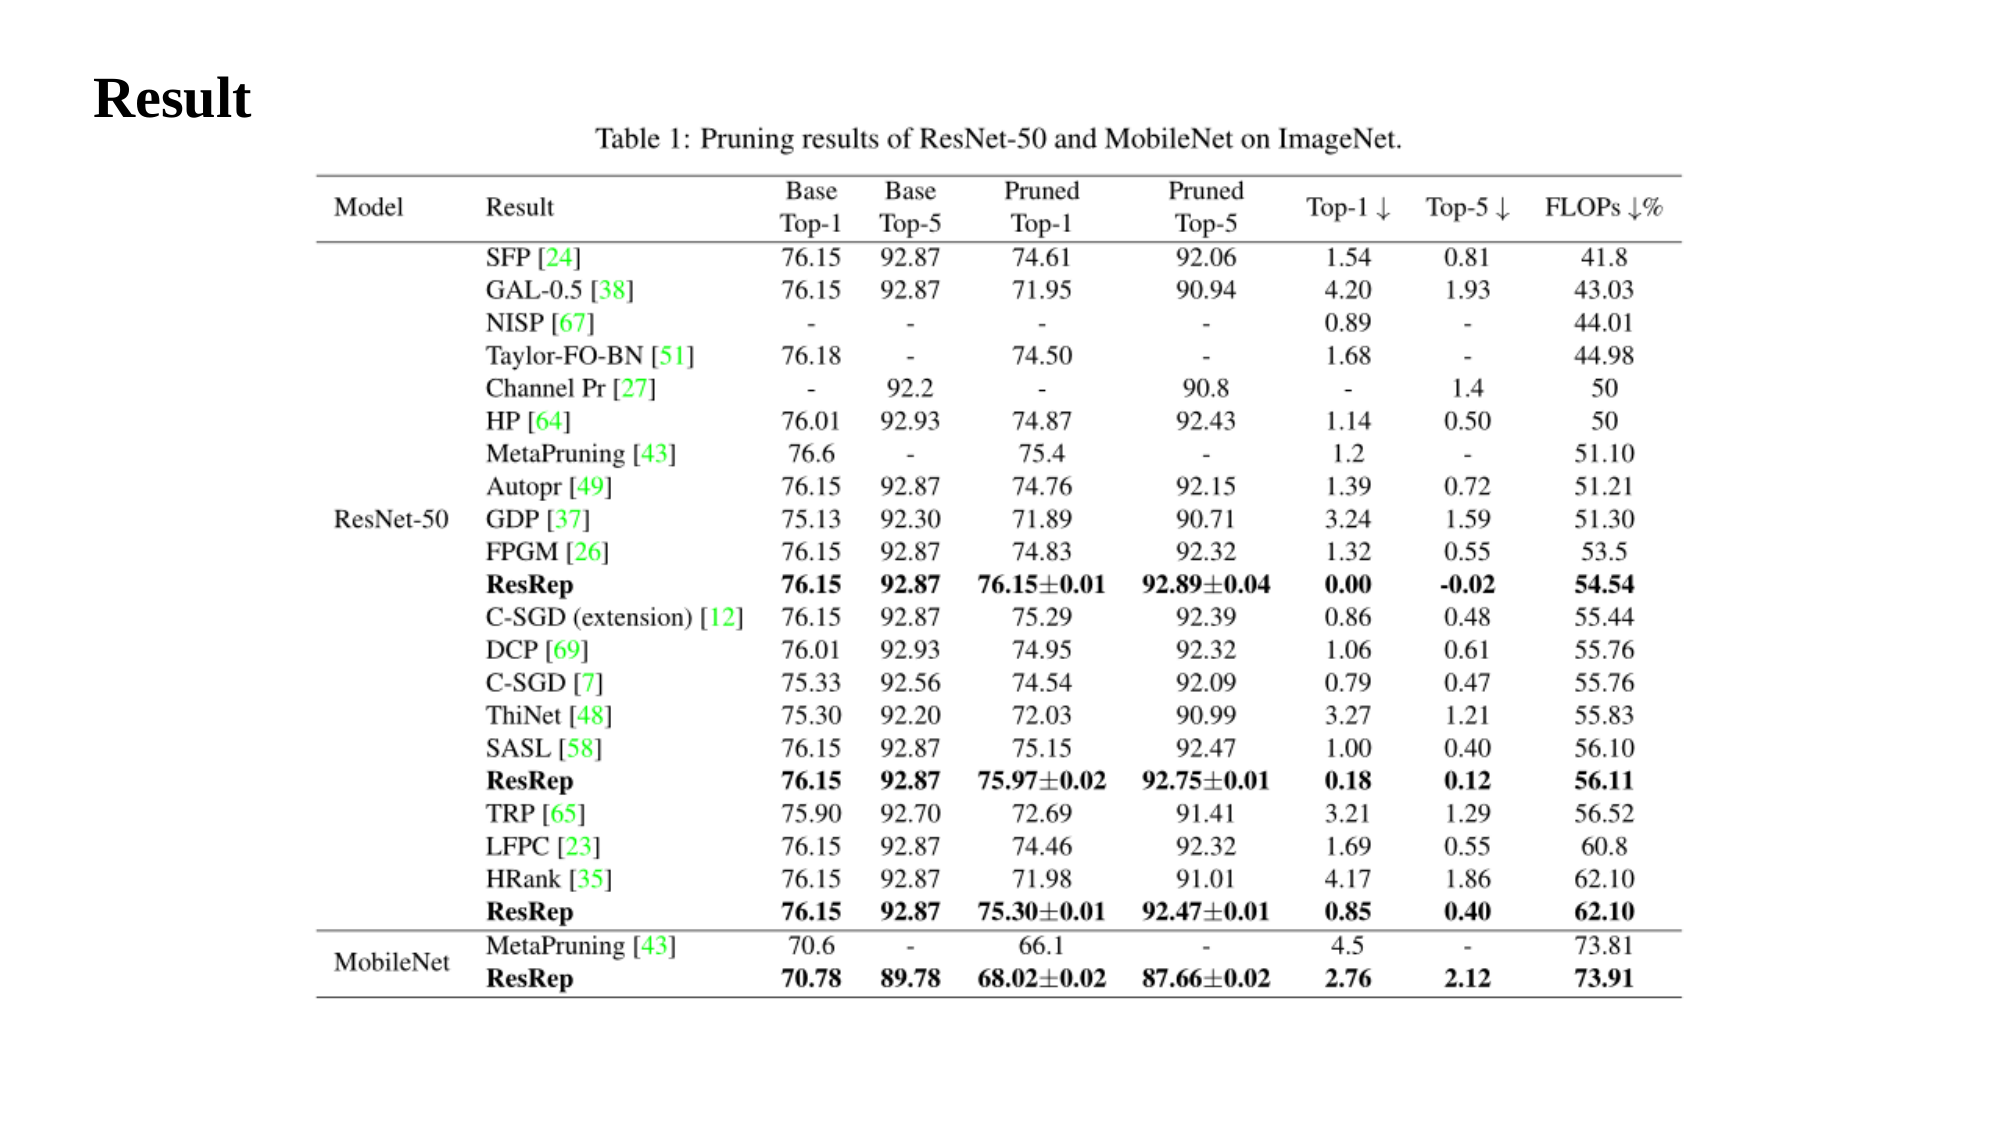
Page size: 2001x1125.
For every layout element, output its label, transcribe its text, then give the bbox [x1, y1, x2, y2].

picture [292, 110, 1708, 1015]
text_box Result [78, 51, 703, 137]
